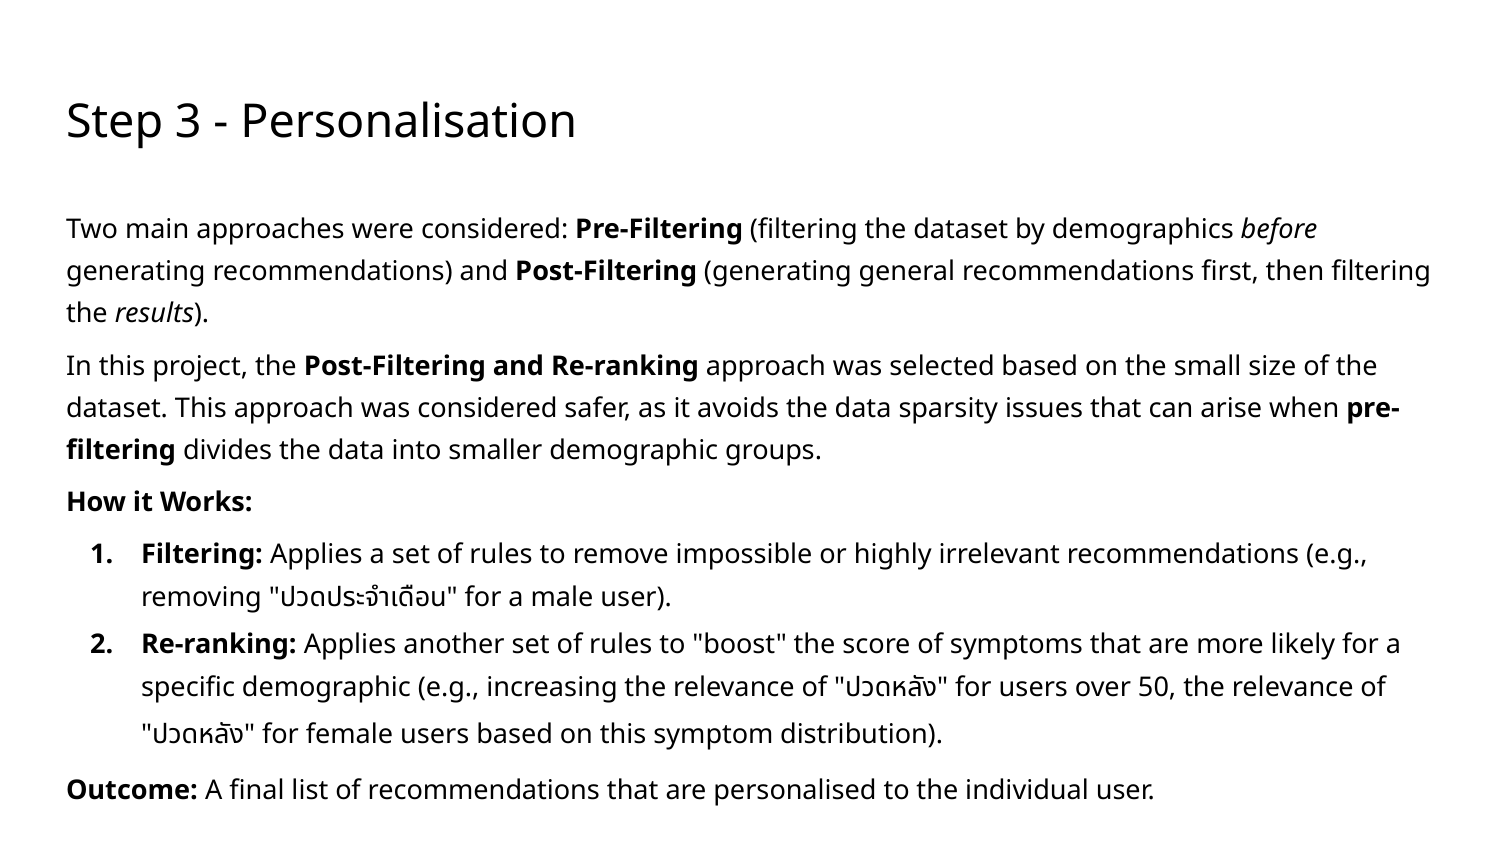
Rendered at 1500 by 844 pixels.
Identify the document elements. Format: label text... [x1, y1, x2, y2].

title Step 3 - Personalisation [51, 72, 1449, 167]
list Two main approaches were considered: Pre-Filtering (filtering the dataset by demographics before generating recommendations) and Post-Filtering (generating general recommendations first, then filtering the results). In this project, the Post-Filtering and Re-ranking approach was selected based on the small size of the dataset. This approach was considered safer, as it avoids the data sparsity issues that can arise when pre-filtering divides the data into smaller demographic groups. How it Works: Filtering: Applies a set of rules to remove impossible or highly irrelevant recommendations (e.g., removing "ปวดประจำเดือน" for a male user). Re-ranking: Applies another set of rules to "boost" the score of symptoms that are more likely for a specific demographic (e.g., increasing the relevance of "ปวดหลัง" for users over 50, the relevance of "ปวดหลัง" for female users based on this symptom distribution). Outcome: A final list of recommendations that are personalised to the individual user. [51, 189, 1449, 832]
